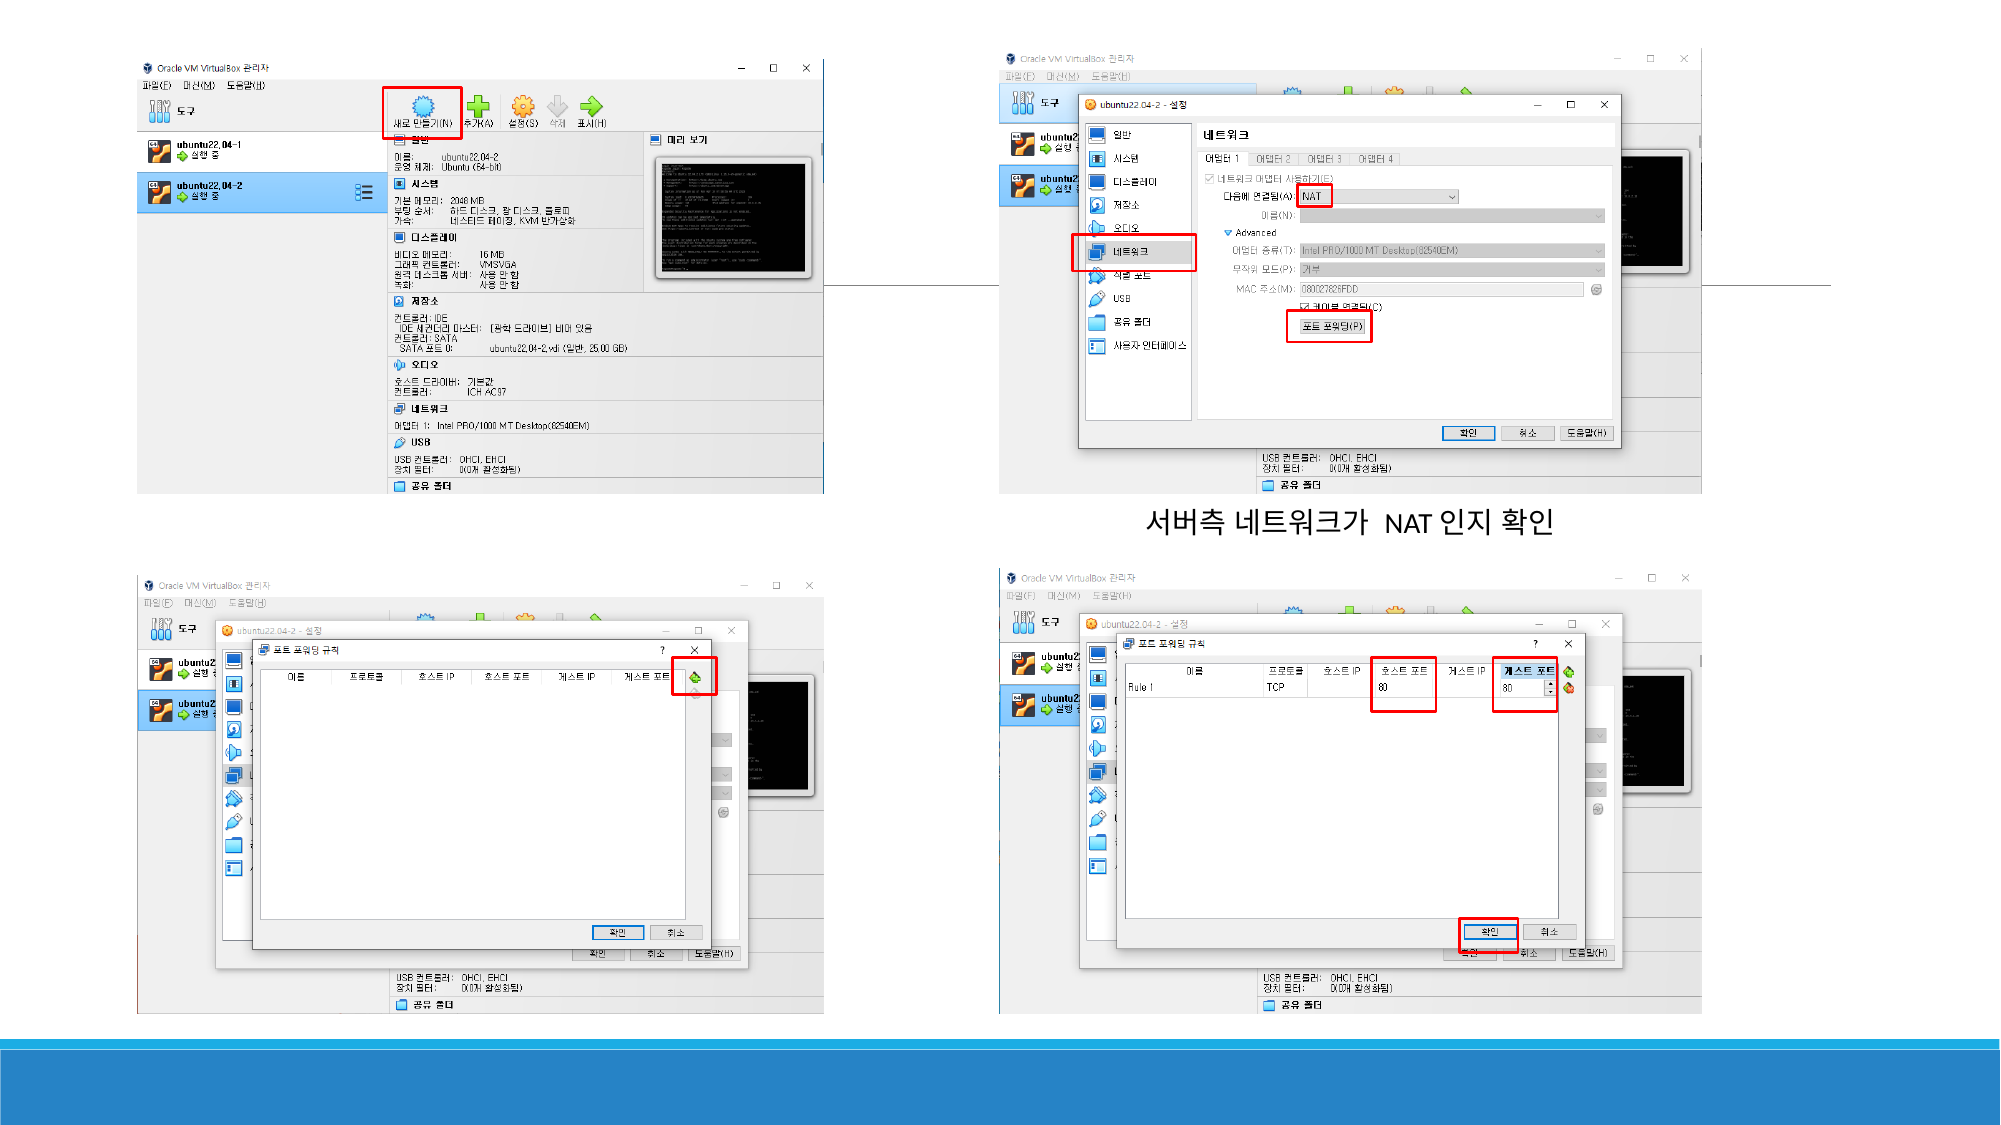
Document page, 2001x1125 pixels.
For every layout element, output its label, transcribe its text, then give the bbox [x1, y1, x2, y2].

picture [999, 48, 1702, 494]
picture [136, 59, 825, 494]
picture [136, 575, 825, 1014]
text_box 서버측 네트워크가 NAT인지 확인 [1130, 502, 1571, 547]
picture [999, 568, 1702, 1014]
